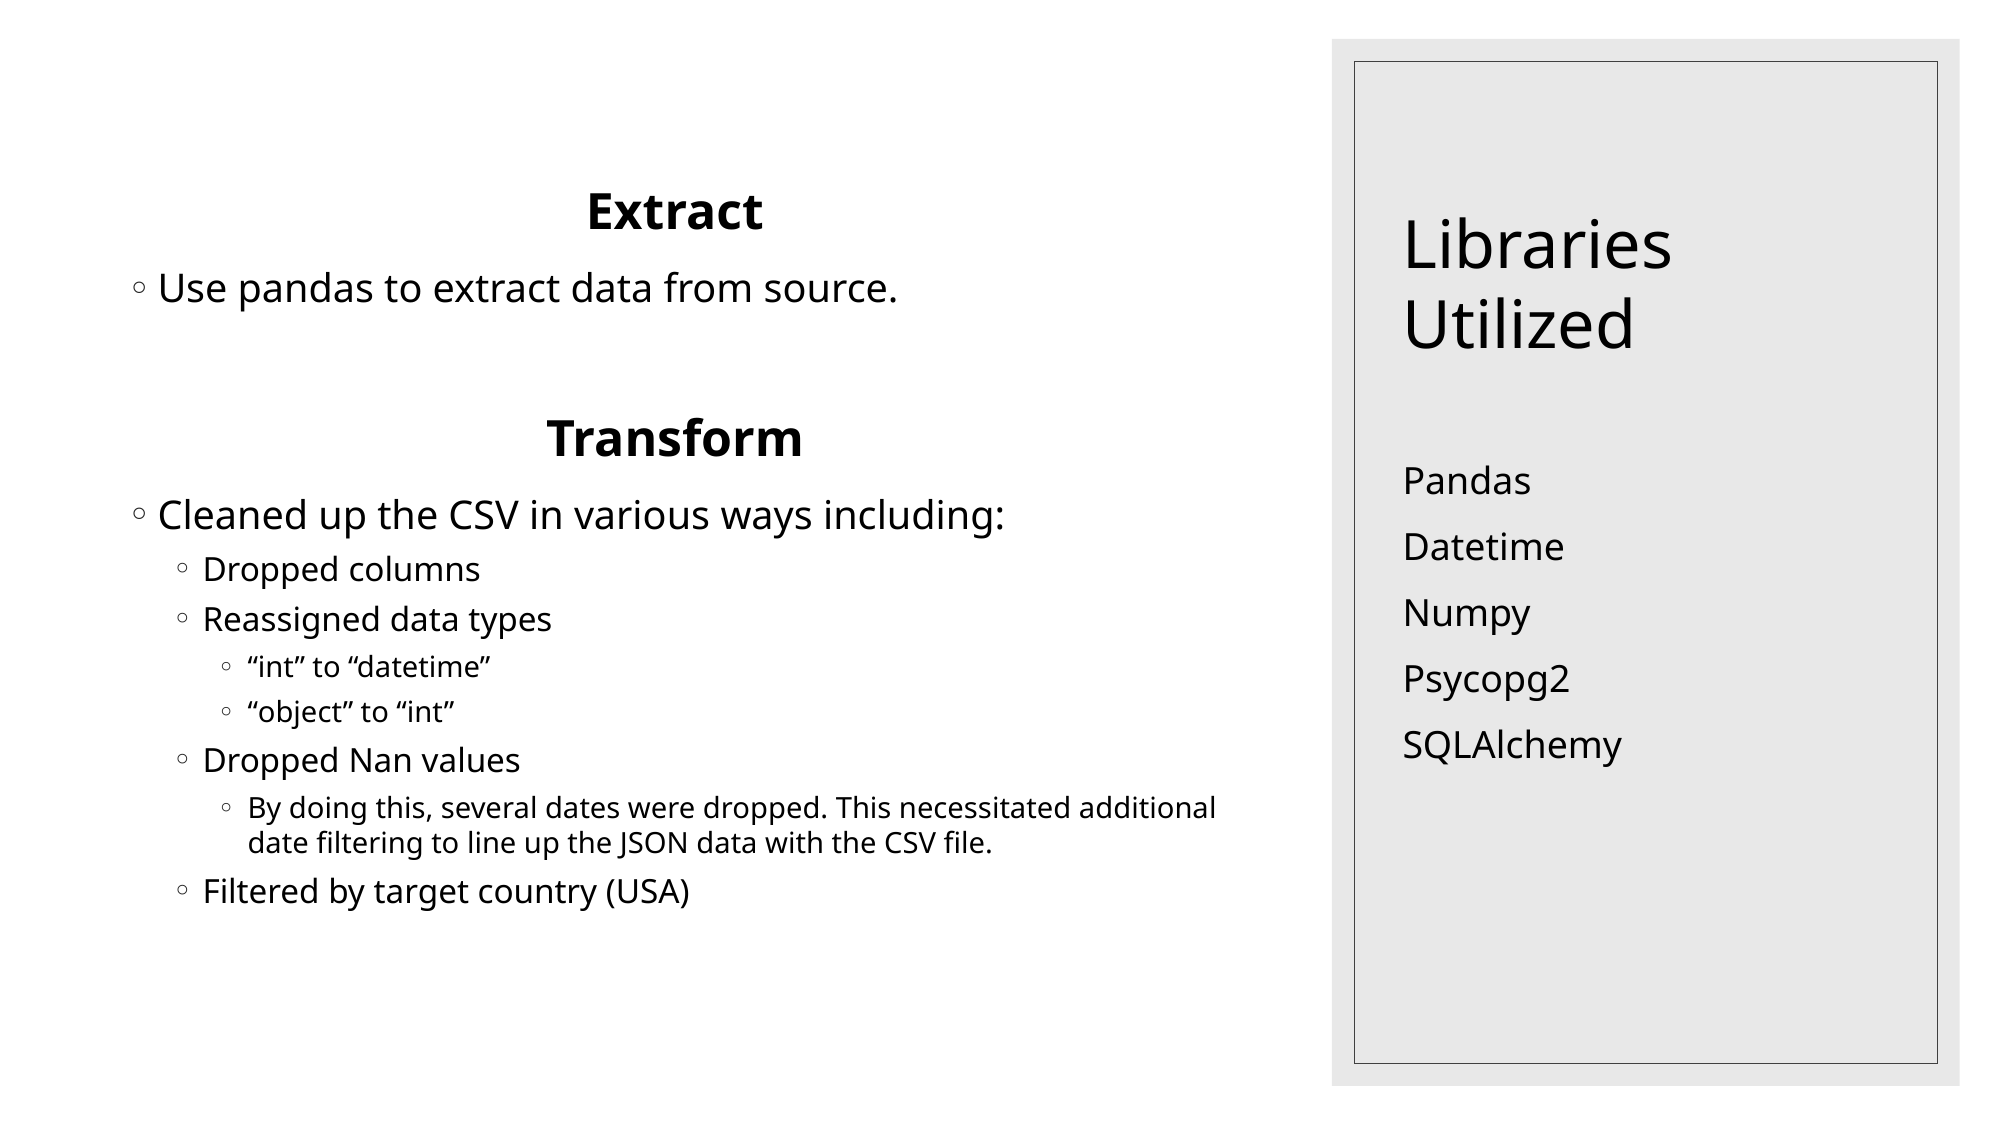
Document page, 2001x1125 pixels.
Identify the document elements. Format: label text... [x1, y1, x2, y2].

list Extract Use pandas to extract data from source. Transform Cleaned up the CSV in various ways including: Dropped columns Reassigned data types “int” to “datetime” “object” to “int” Dropped Nan values By doing this, several dates were dropped. This necessitated additional date filtering to line up the JSON data with the CSV file. Filtered by target country (USA) [112, 99, 1238, 975]
title Libraries Utilized [1387, 99, 1907, 370]
list Pandas Datetime Numpy Psycopg2 SQLAlchemy [1387, 383, 1907, 975]
